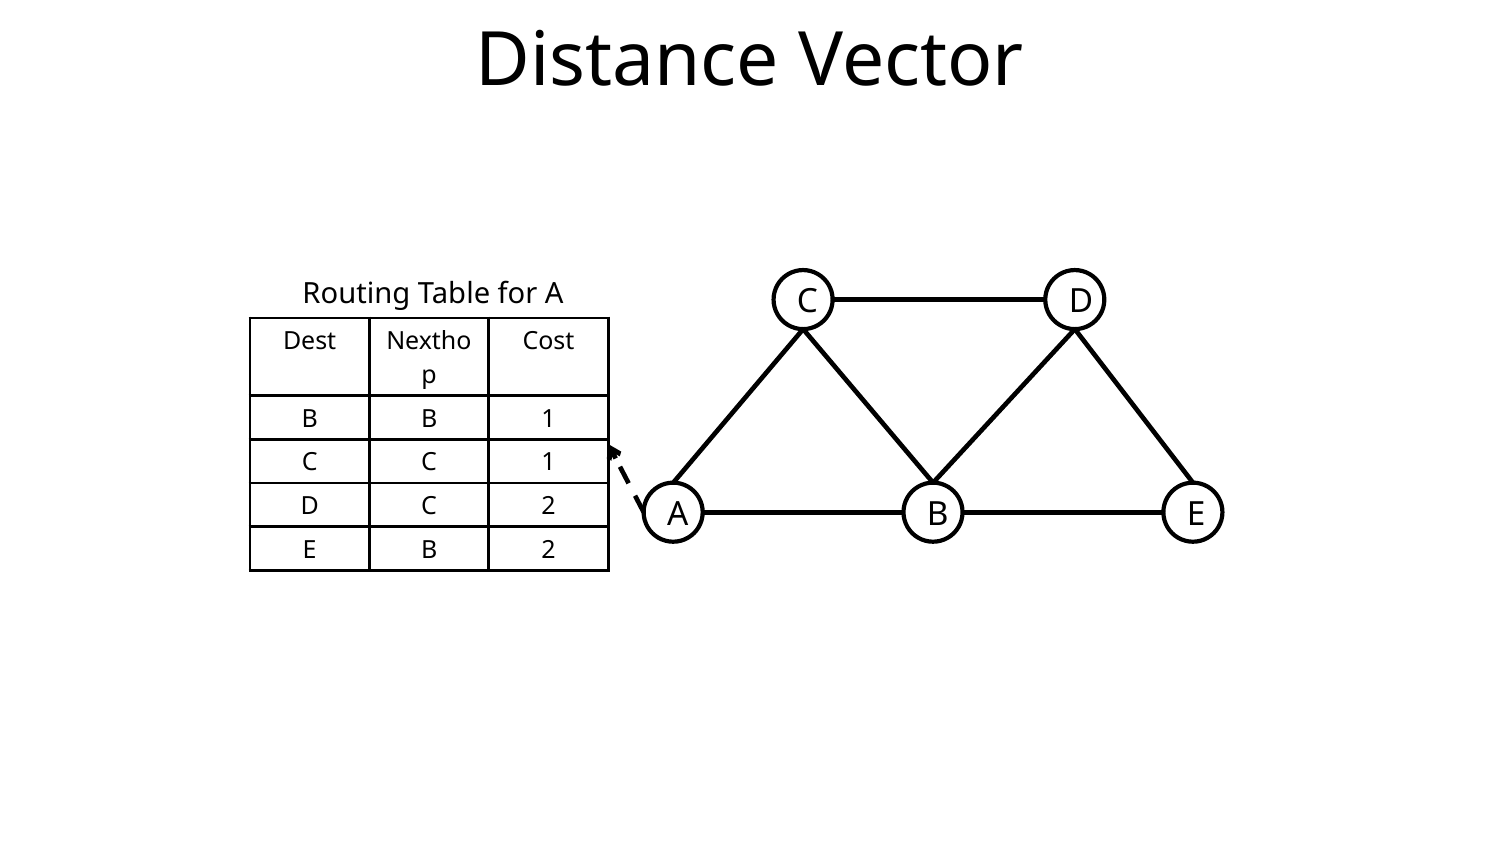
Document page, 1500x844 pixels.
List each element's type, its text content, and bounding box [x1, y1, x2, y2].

text_box Routing Table for A [287, 267, 579, 318]
table_header Cost [490, 319, 607, 394]
table_cell B [251, 397, 368, 438]
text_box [607, 416, 644, 513]
text_box B [901, 490, 965, 544]
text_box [802, 328, 931, 483]
table_cell 1 [490, 441, 602, 482]
table_cell E [251, 528, 368, 569]
text_box C [771, 267, 835, 327]
table_header Dest [251, 319, 368, 394]
table_cell C [251, 441, 368, 482]
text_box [1074, 328, 1194, 483]
table_header Nexthop [371, 319, 487, 394]
table_cell 2 [490, 528, 607, 569]
table_cell C [371, 484, 487, 525]
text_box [672, 328, 801, 483]
text_box D [1043, 267, 1107, 327]
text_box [932, 328, 1073, 483]
table_cell B [371, 528, 487, 569]
title Distance Vector [75, 0, 1425, 115]
table_cell D [251, 484, 368, 525]
table_cell 1 [490, 397, 607, 438]
table_cell B [371, 397, 487, 438]
table_cell C [371, 441, 487, 482]
text_box A [642, 481, 705, 544]
text_box E [1161, 481, 1225, 544]
table_cell 2 [490, 484, 607, 525]
